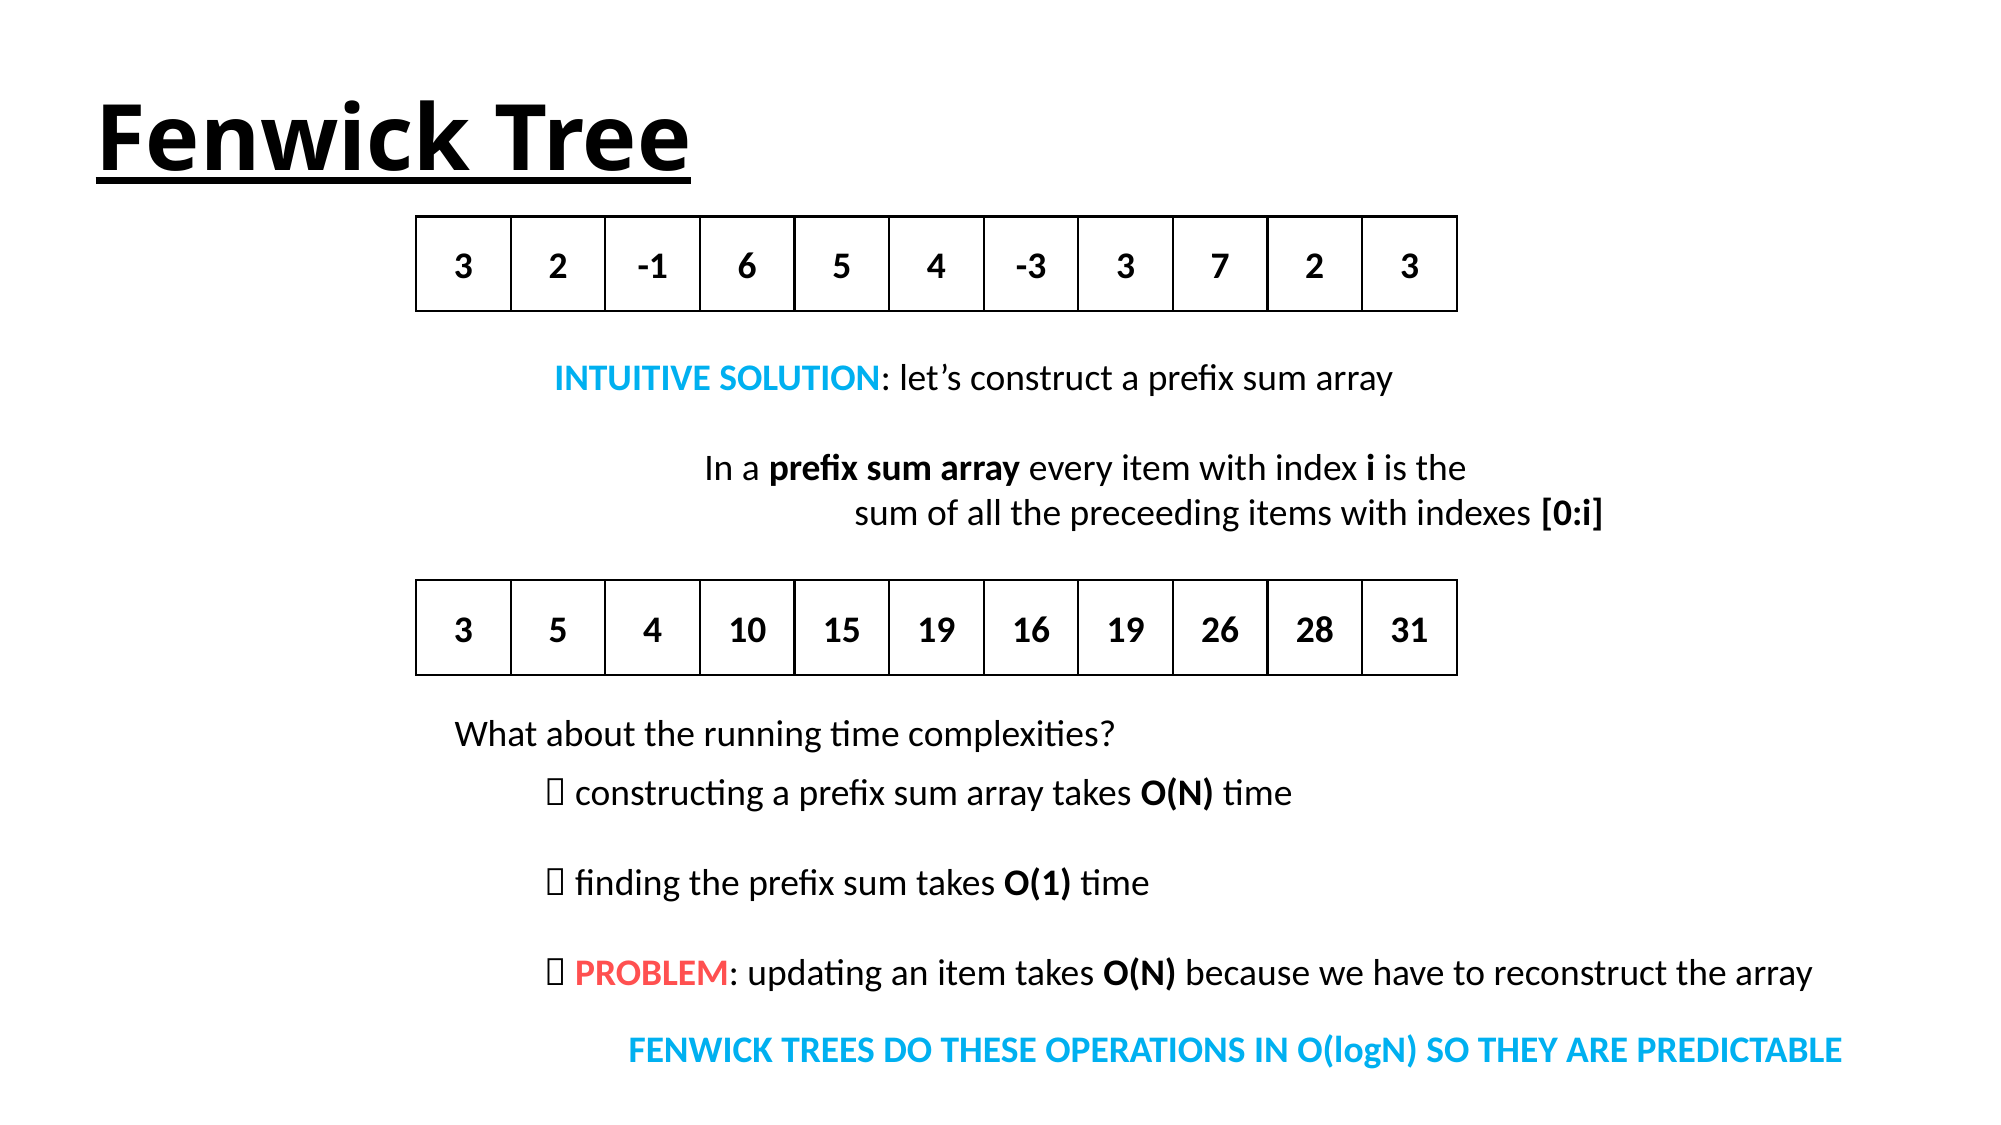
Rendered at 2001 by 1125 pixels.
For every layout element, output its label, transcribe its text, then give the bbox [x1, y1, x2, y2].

text_box 4 [604, 579, 699, 676]
text_box 7 [1172, 215, 1266, 312]
text_box What about the running time complexities? [439, 701, 1133, 852]
text_box -1 [604, 215, 699, 312]
text_box FENWICK TREES DO THESE OPERATIONS IN O(logN) SO THEY ARE PREDICTABLE [613, 1017, 1859, 1078]
text_box 3 [1077, 215, 1172, 312]
text_box 2 [510, 215, 604, 312]
text_box 2 [1266, 215, 1361, 312]
text_box 4 [888, 215, 983, 312]
text_box 19 [888, 579, 983, 676]
text_box 19 [1077, 579, 1172, 676]
text_box 3 [1361, 215, 1458, 312]
text_box 10 [699, 579, 793, 676]
text_box  constructing a prefix sum array takes O(N) time  finding the prefix sum takes O(1) time  PROBLEM: updating an item takes O(N) because we have to reconstruct the array [529, 760, 1829, 1046]
text_box 3 [415, 579, 510, 676]
text_box 5 [510, 579, 604, 676]
text_box 31 [1361, 579, 1458, 676]
text_box 26 [1172, 579, 1266, 676]
text_box 5 [793, 215, 888, 312]
title Fenwick Tree [80, 31, 1806, 249]
text_box 15 [793, 579, 888, 676]
text_box INTUITIVE SOLUTION: let’s construct a prefix sum array In a prefix sum array every item with index i is the sum of all the preceeding items with indexes [0:i] [539, 345, 1619, 541]
text_box -3 [983, 215, 1077, 312]
text_box 3 [415, 215, 510, 312]
text_box 16 [983, 579, 1077, 676]
text_box 6 [699, 215, 793, 312]
text_box 28 [1266, 579, 1361, 676]
